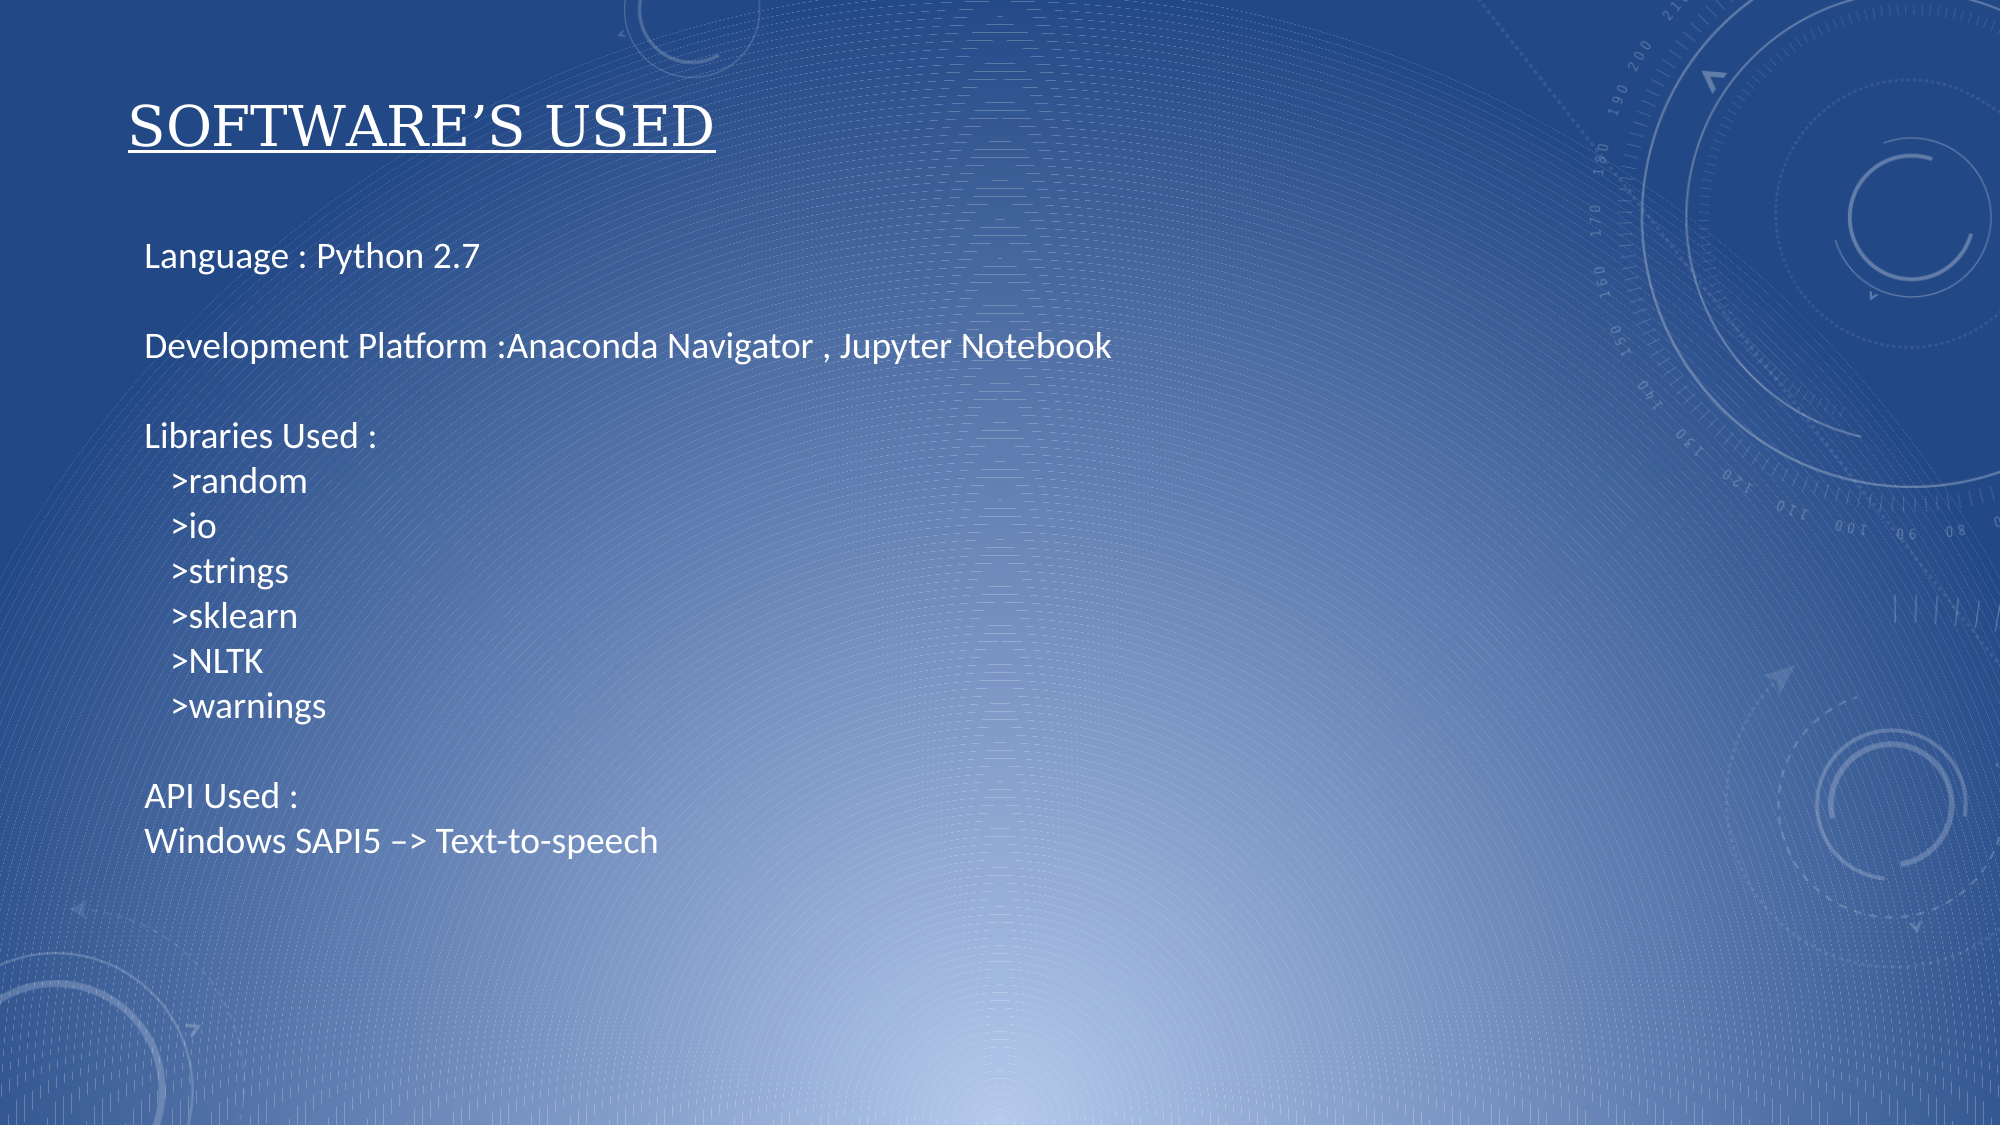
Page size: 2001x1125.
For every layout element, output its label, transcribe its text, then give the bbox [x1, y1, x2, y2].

picture [0, 0, 2000, 1125]
title Software’s used [112, 82, 1677, 166]
text_box Language : Python 2.7 Development Platform :Anaconda Navigator , Jupyter Notebook Libraries Used : >random >io >strings >sklearn >NLTK >warnings API Used : Windows SAPI5 –> Text-to-speech [129, 223, 1855, 869]
